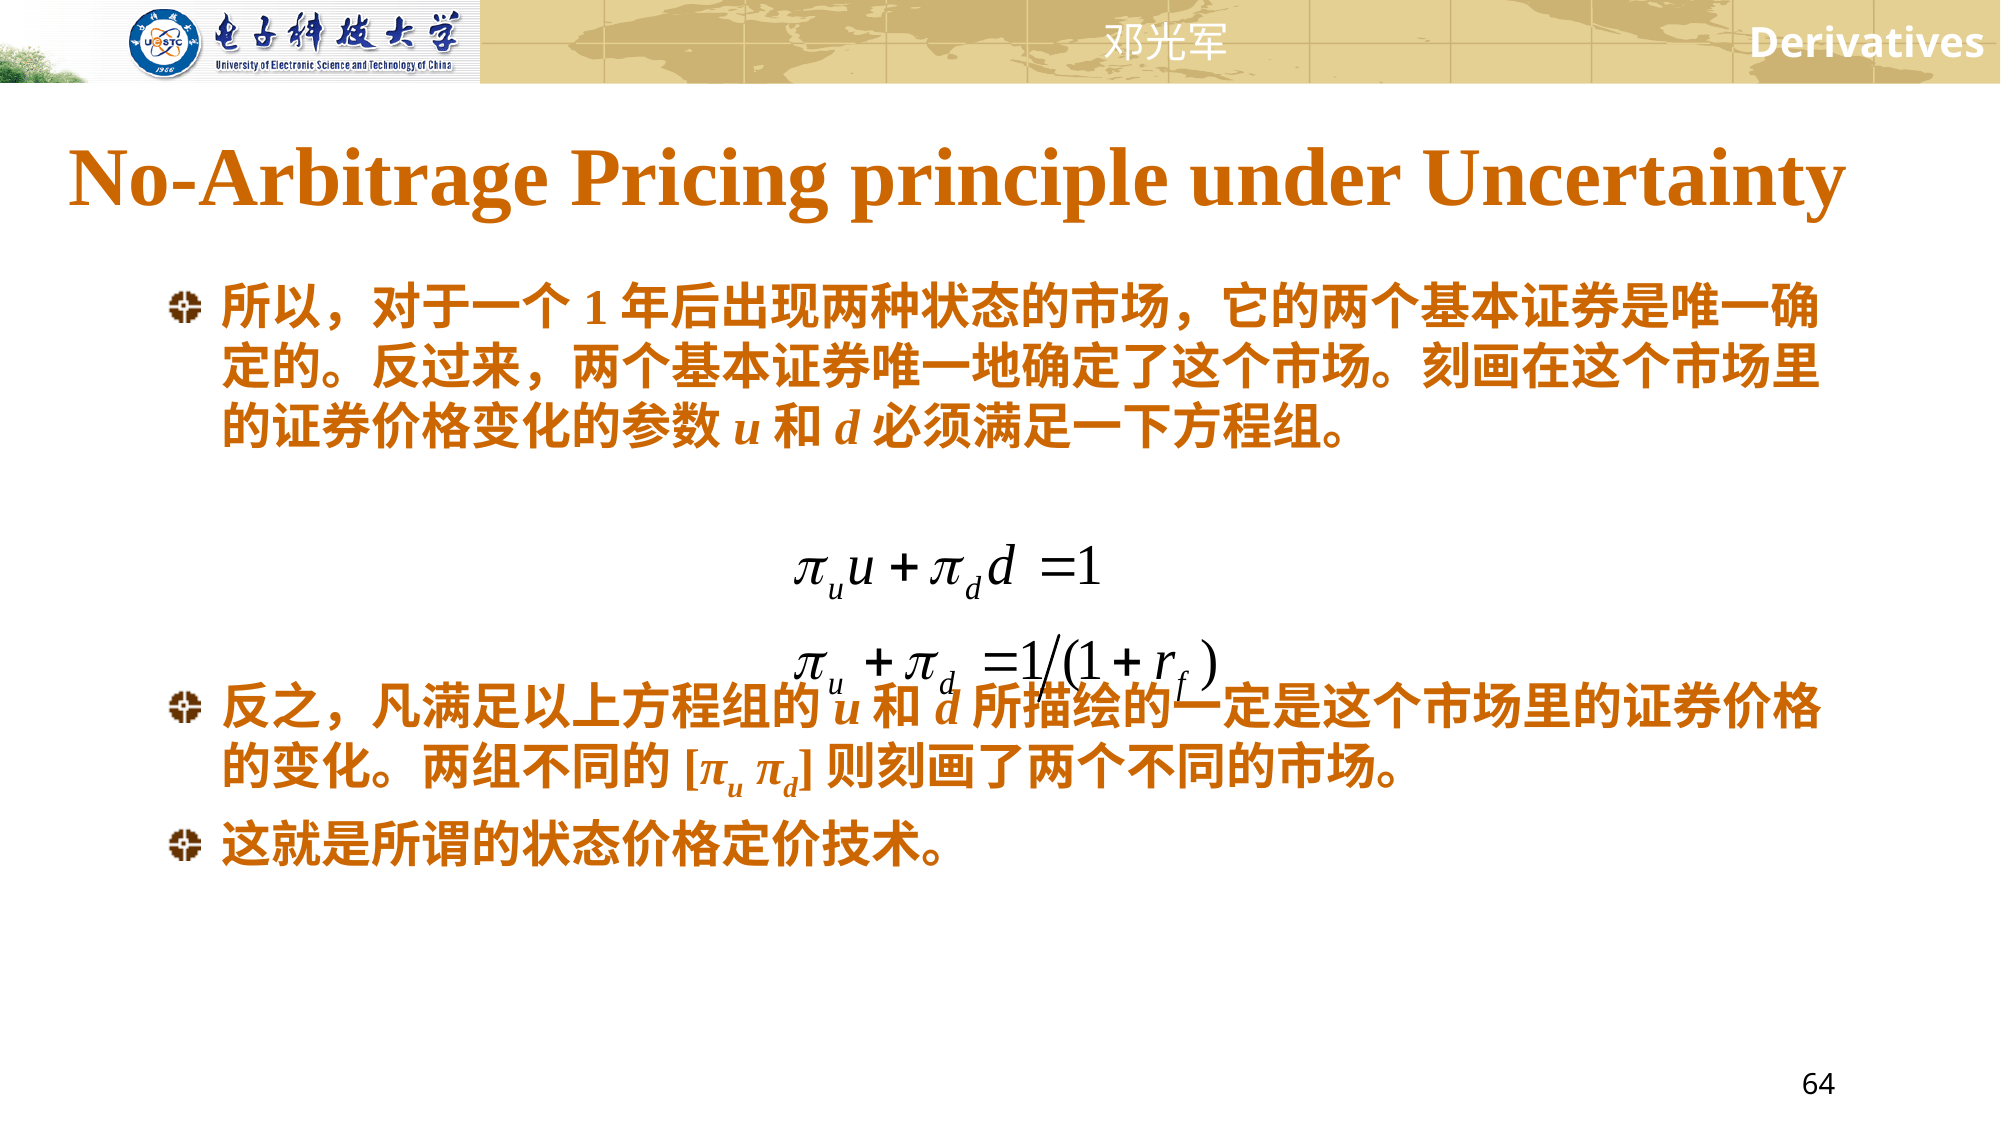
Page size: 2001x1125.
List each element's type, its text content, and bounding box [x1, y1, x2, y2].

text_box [787, 527, 1106, 611]
list 所以，对于一个1年后出现两种状态的市场，它的两个基本证券是唯一确定的。反过来，两个基本证券唯一地确定了这个市场。刻画在这个市场里的证券价格变化的参数u和d必须满足一下方程组。 反之，凡满足以上方程组的u和d所描绘的一定是这个市场里的证券价格的变化。两组不同的[πu πd]则刻画了两个不同的市场。 这就是所谓的状态价格定价技术。 [150, 267, 1850, 1028]
text_box No-Arbitrage Pricing principle under Uncertainty [53, 78, 1905, 266]
picture [165, 687, 201, 723]
picture [165, 287, 201, 323]
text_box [787, 621, 1225, 710]
picture [165, 825, 201, 861]
picture [0, 0, 480, 83]
